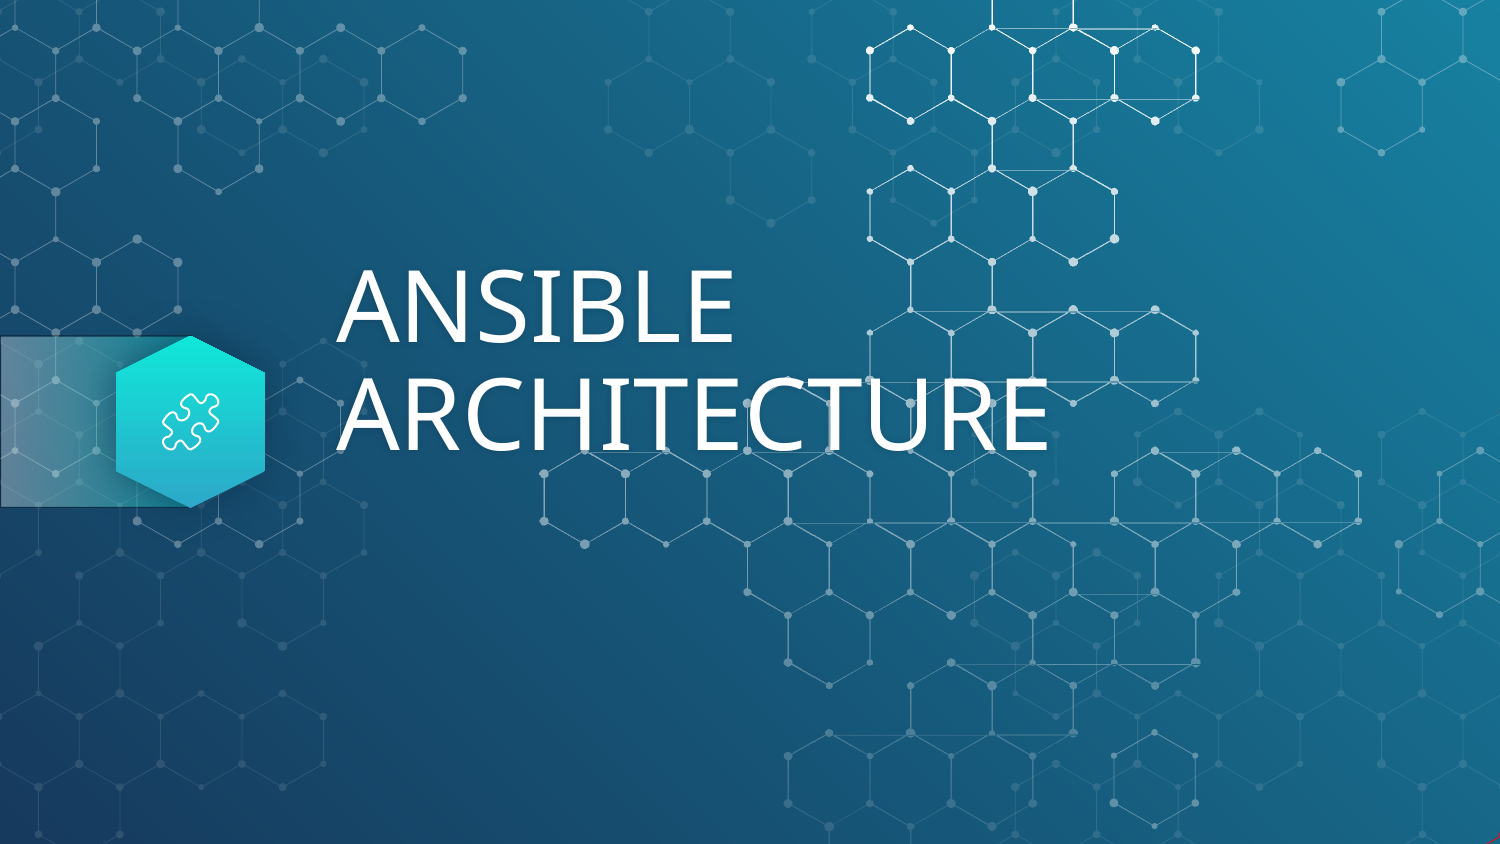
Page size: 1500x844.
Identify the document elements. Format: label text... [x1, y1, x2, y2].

title ANSIBLE ARCHITECTURE [335, 371, 1425, 472]
text_box [116, 335, 266, 509]
